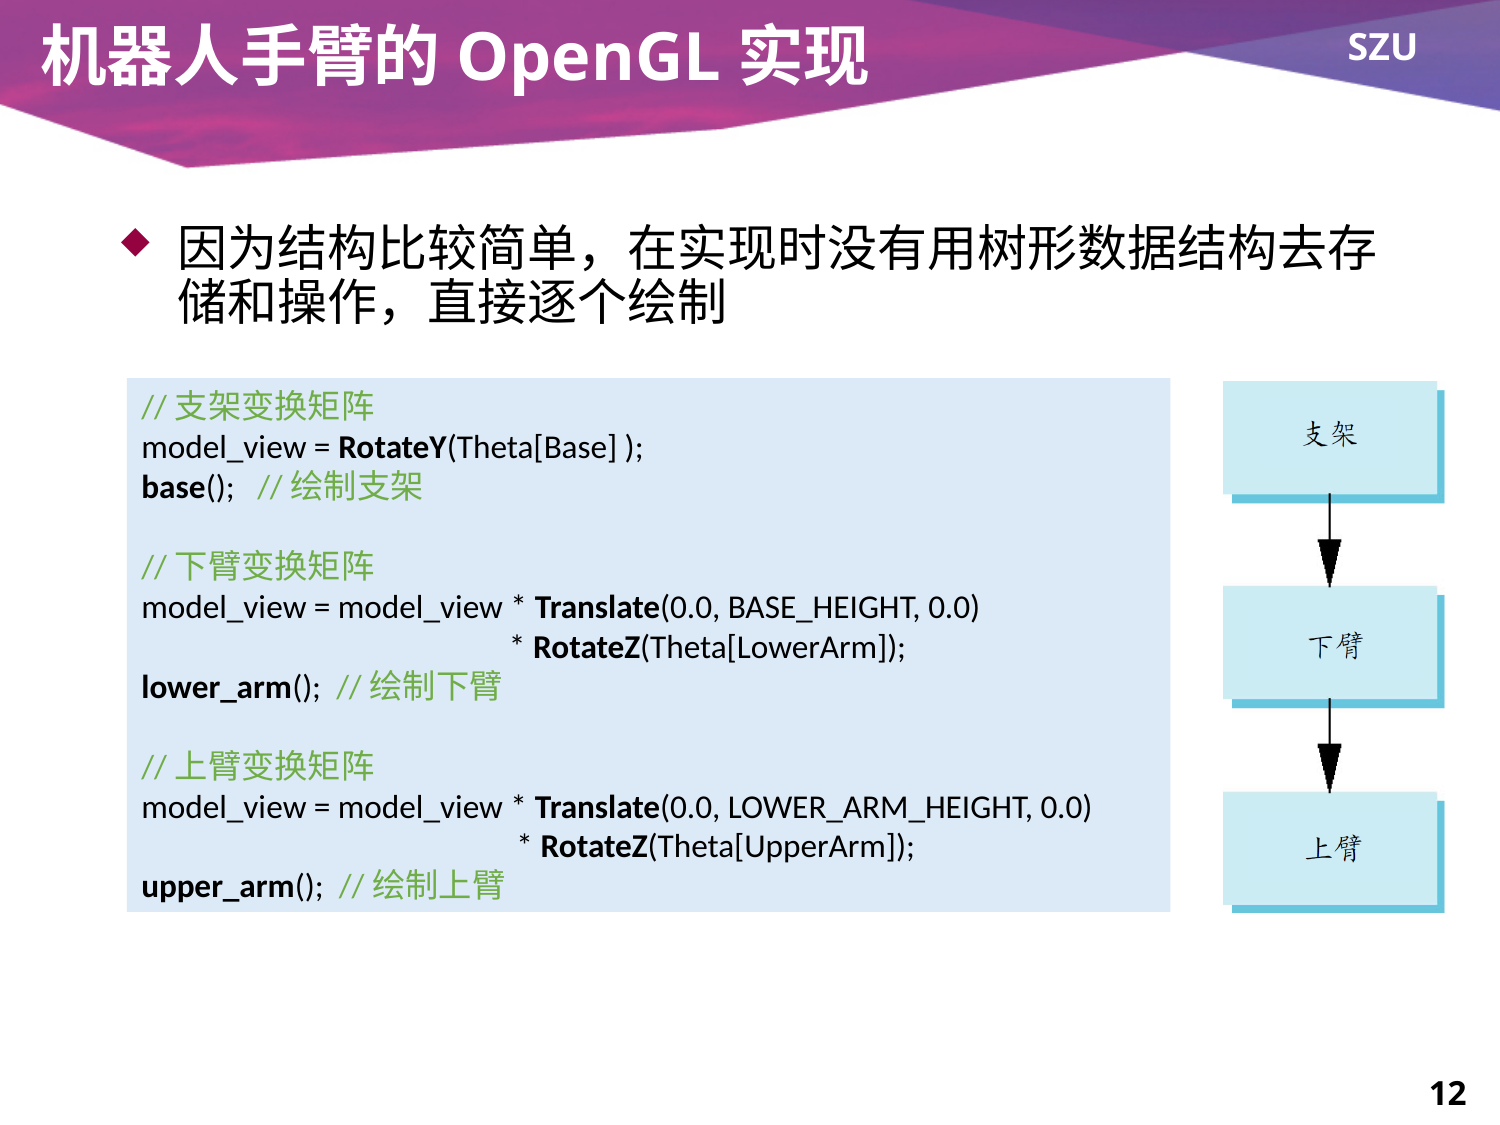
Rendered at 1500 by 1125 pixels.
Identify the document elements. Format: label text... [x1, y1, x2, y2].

picture [0, 0, 1500, 1125]
list 因为结构比较简单，在实现时没有用树形数据结构去存储和操作，直接逐个绘制 [103, 216, 1397, 930]
slide_number 12 [1384, 1065, 1500, 1125]
text_box //支架变换矩阵 model_view = RotateY(Theta[Base] ); base(); //绘制支架 //下臂变换矩阵 model_view = model_view * Translate(0.0, BASE_HEIGHT, 0.0) * RotateZ(Theta[LowerArm]); lower_arm(); //绘制下臂 //上臂变换矩阵 model_view = model_view * Translate(0.0, LOWER_ARM_HEIGHT, 0.0) * RotateZ(Theta[UpperArm]); upper_arm(); //绘制上臂 [126, 378, 1171, 912]
title 机器人手臂的OpenGL实现 [25, 15, 1320, 104]
